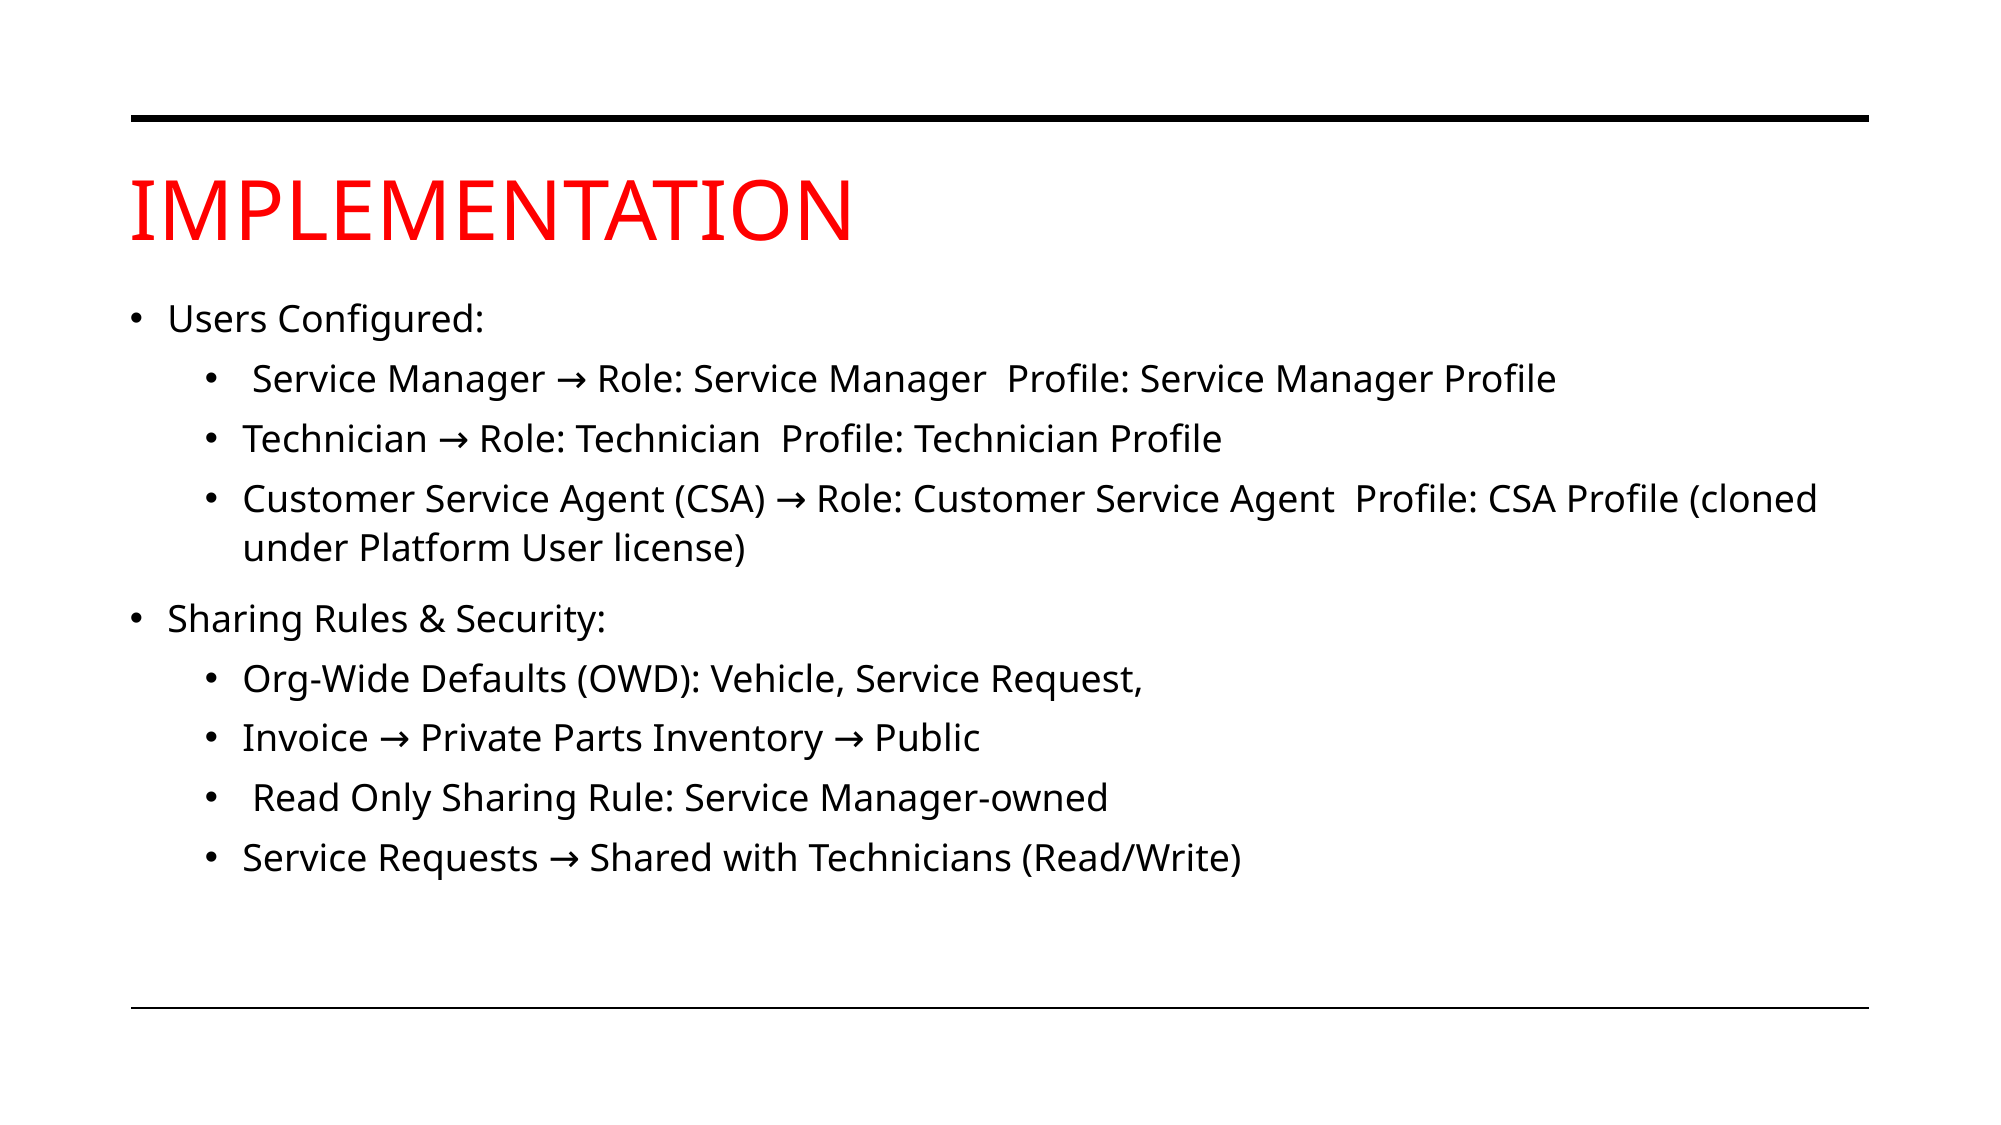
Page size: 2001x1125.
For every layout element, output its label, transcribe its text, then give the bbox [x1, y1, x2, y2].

title IMPLEMENTATION [114, 149, 1869, 283]
list Users Configured: Service Manager → Role: Service Manager Profile: Service Manager Profile Technician → Role: Technician Profile: Technician Profile Customer Service Agent (CSA) → Role: Customer Service Agent Profile: CSA Profile (cloned under Platform User license) Sharing Rules & Security: Org-Wide Defaults (OWD): Vehicle, Service Request, Invoice → Private Parts Inventory → Public Read Only Sharing Rule: Service Manager-owned Service Requests → Shared with Technicians (Read/Write) [114, 283, 1869, 978]
